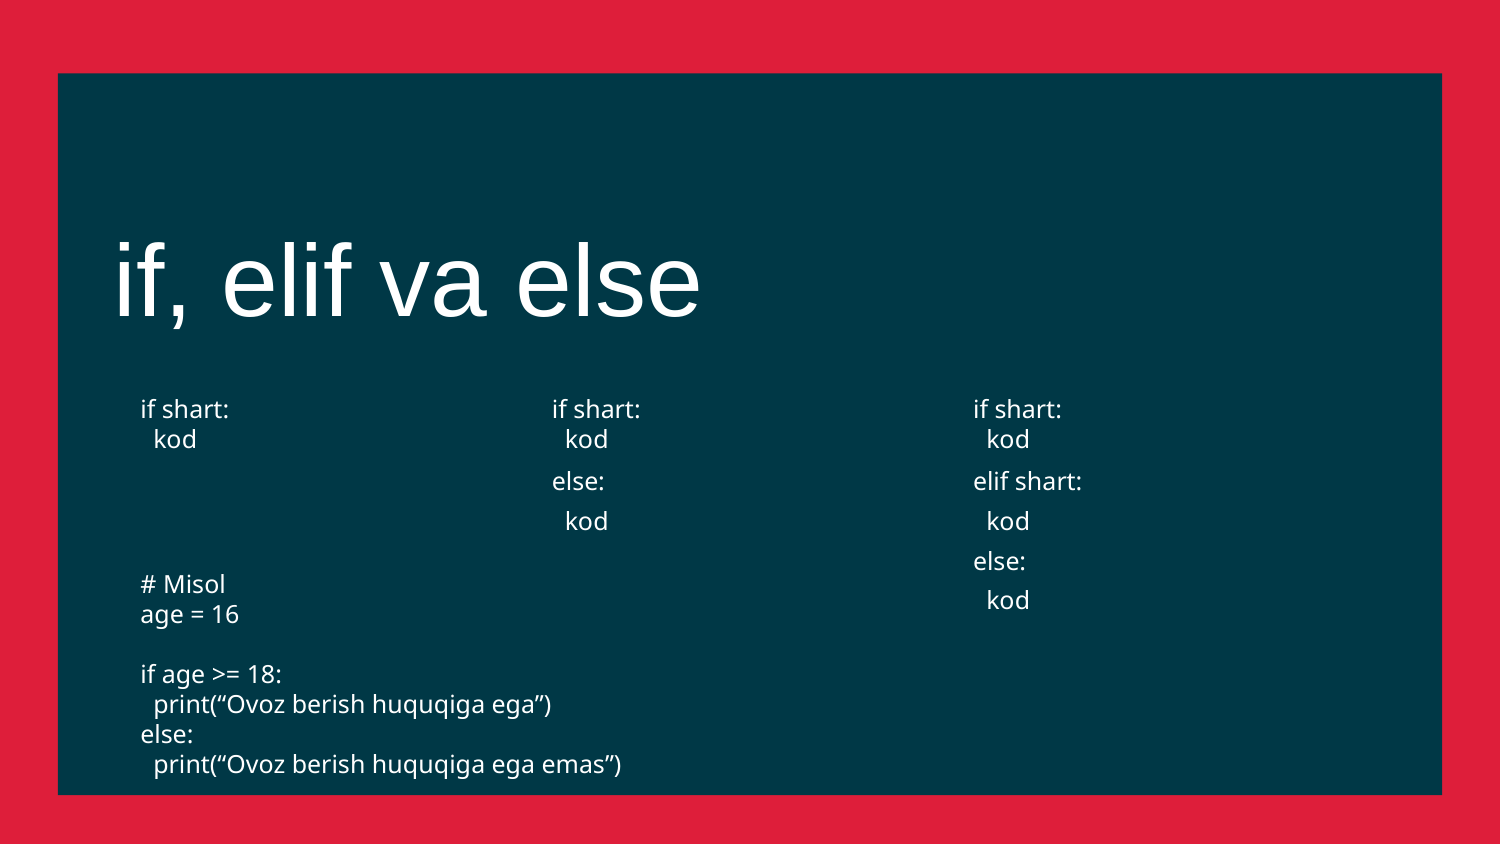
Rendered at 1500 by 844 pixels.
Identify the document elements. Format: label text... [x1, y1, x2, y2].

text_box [113, 229, 935, 632]
text_box # Misol age = 16 if age >= 18: print(“Ovoz berish huquqiga ega”) else: print(“Ovoz berish huquqiga ega emas”) [125, 639, 860, 737]
text_box [57, 73, 1443, 796]
text_box if shart: kod elif shart: kod else: kod [958, 378, 1196, 587]
